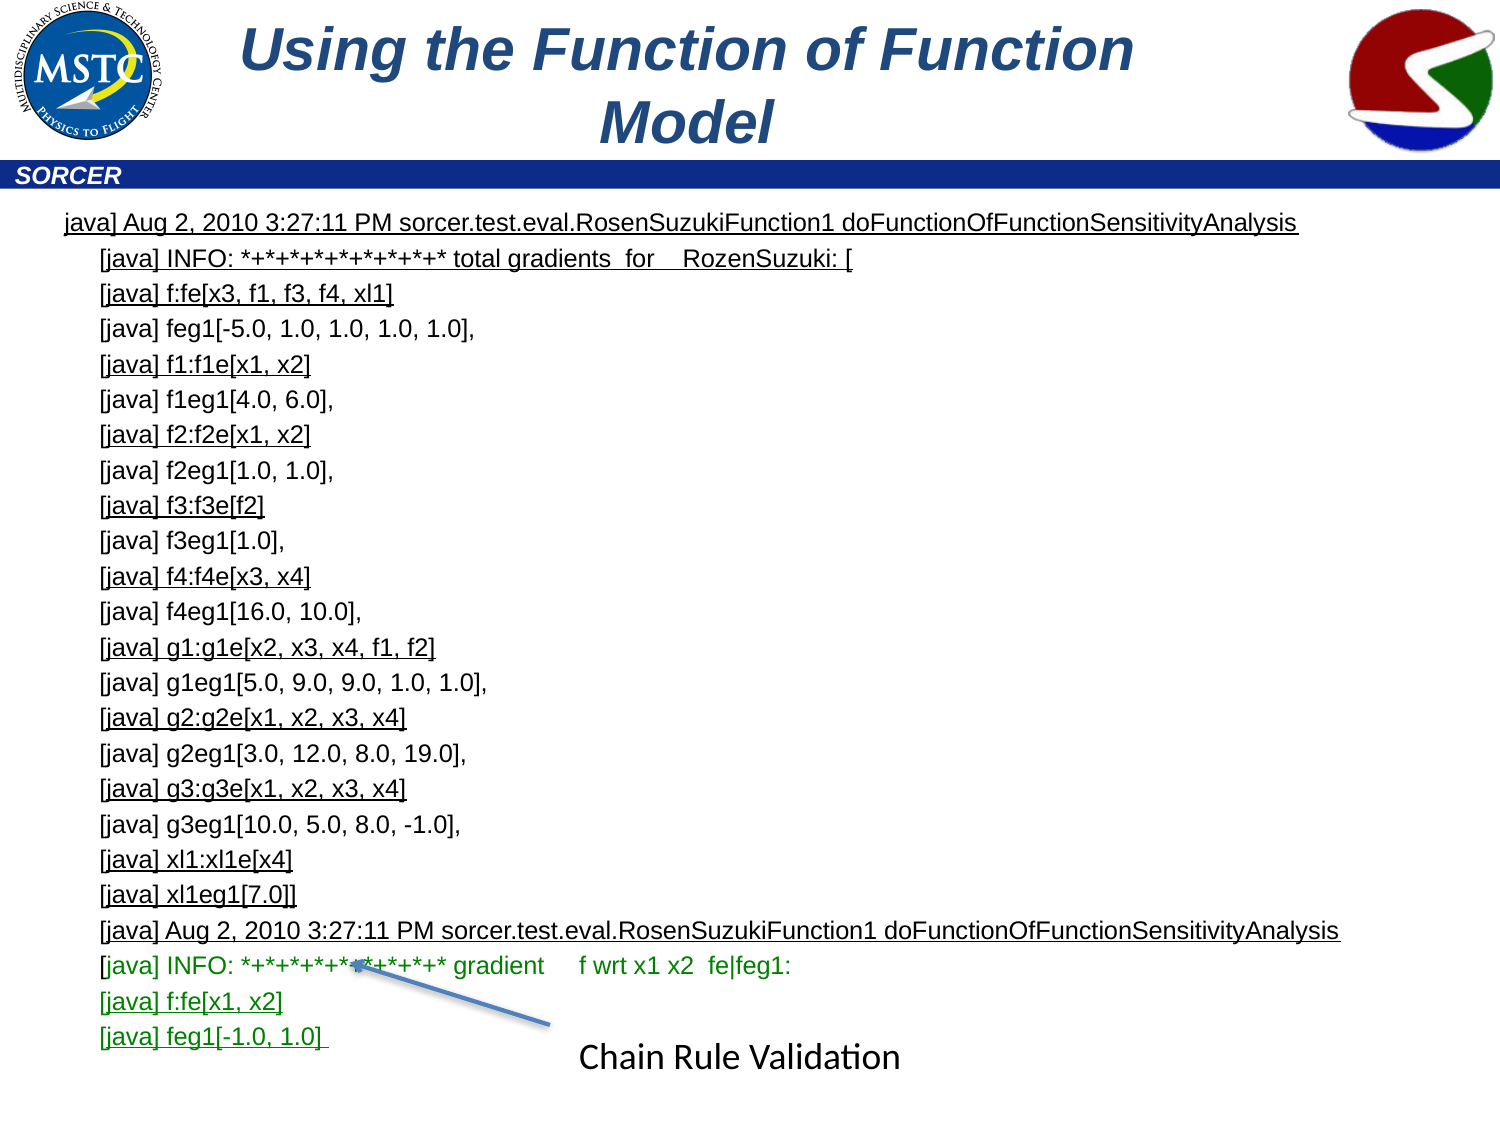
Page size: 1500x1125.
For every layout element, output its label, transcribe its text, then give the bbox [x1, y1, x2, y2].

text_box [349, 962, 551, 1026]
list java] Aug 2, 2010 3:27:11 PM sorcer.test.eval.RosenSuzukiFunction1 doFunctionOfFunctionSensitivityAnalysis [java] INFO: *+*+*+*+*+*+*+*+* total gradients for RozenSuzuki: [ [java] f:fe[x3, f1, f3, f4, xl1] [java] feg1[-5.0, 1.0, 1.0, 1.0, 1.0], [java] f1:f1e[x1, x2] [java] f1eg1[4.0, 6.0], [java] f2:f2e[x1, x2] [java] f2eg1[1.0, 1.0], [java] f3:f3e[f2] [java] f3eg1[1.0], [java] f4:f4e[x3, x4] [java] f4eg1[16.0, 10.0], [java] g1:g1e[x2, x3, x4, f1, f2] [java] g1eg1[5.0, 9.0, 9.0, 1.0, 1.0], [java] g2:g2e[x1, x2, x3, x4] [java] g2eg1[3.0, 12.0, 8.0, 19.0], [java] g3:g3e[x1, x2, x3, x4] [java] g3eg1[10.0, 5.0, 8.0, -1.0], [java] xl1:xl1e[x4] [java] xl1eg1[7.0]] [java] Aug 2, 2010 3:27:11 PM sorcer.test.eval.RosenSuzukiFunction1 doFunctionOfFunctionSensitivityAnalysis [java] INFO: *+*+*+*+*+*+*+*+* gradient f wrt x1 x2 fe|feg1: [java] f:fe[x1, x2] [java] feg1[-1.0, 1.0] [49, 198, 1448, 1062]
title Using the Function of Function Model [162, 2, 1213, 164]
picture [1347, 7, 1495, 154]
text_box Chain Rule Validation [564, 1024, 917, 1085]
picture [12, 0, 163, 148]
